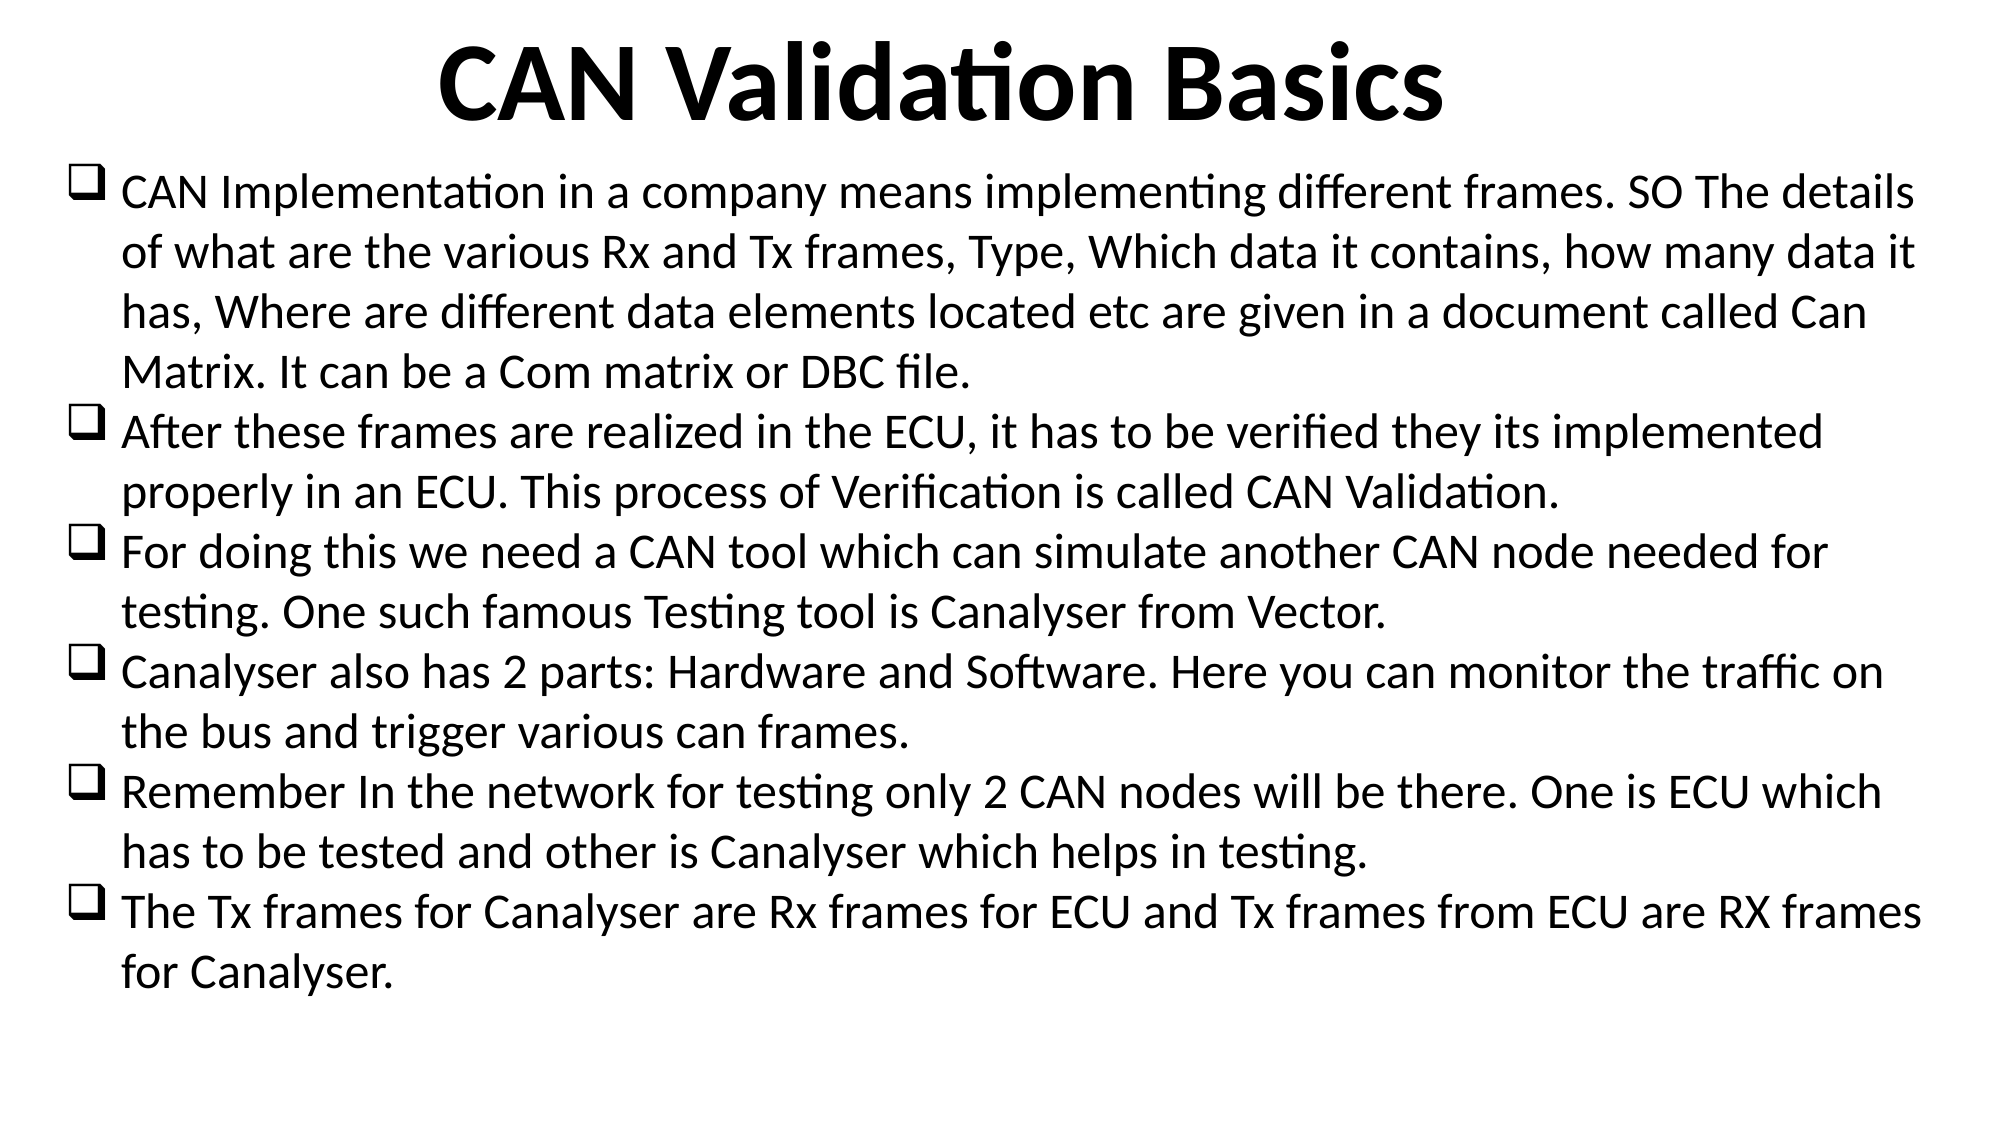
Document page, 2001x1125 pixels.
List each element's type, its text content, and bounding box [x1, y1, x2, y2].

text_box CAN Implementation in a company means implementing different frames. SO The details of what are the various Rx and Tx frames, Type, Which data it contains, how many data it has, Where are different data elements located etc are given in a document called Can Matrix. It can be a Com matrix or DBC file. After these frames are realized in the ECU, it has to be verified they its implemented properly in an ECU. This process of Verification is called CAN Validation. For doing this we need a CAN tool which can simulate another CAN node needed for testing. One such famous Testing tool is Canalyser from Vector. Canalyser also has 2 parts: Hardware and Software. Here you can monitor the traffic on the bus and trigger various can frames. Remember In the network for testing only 2 CAN nodes will be there. One is ECU which has to be tested and other is Canalyser which helps in testing. The Tx frames for Canalyser are Rx frames for ECU and Tx frames from ECU are RX frames for Canalyser. [50, 151, 1950, 1007]
text_box CAN Validation Basics [423, 0, 1462, 150]
